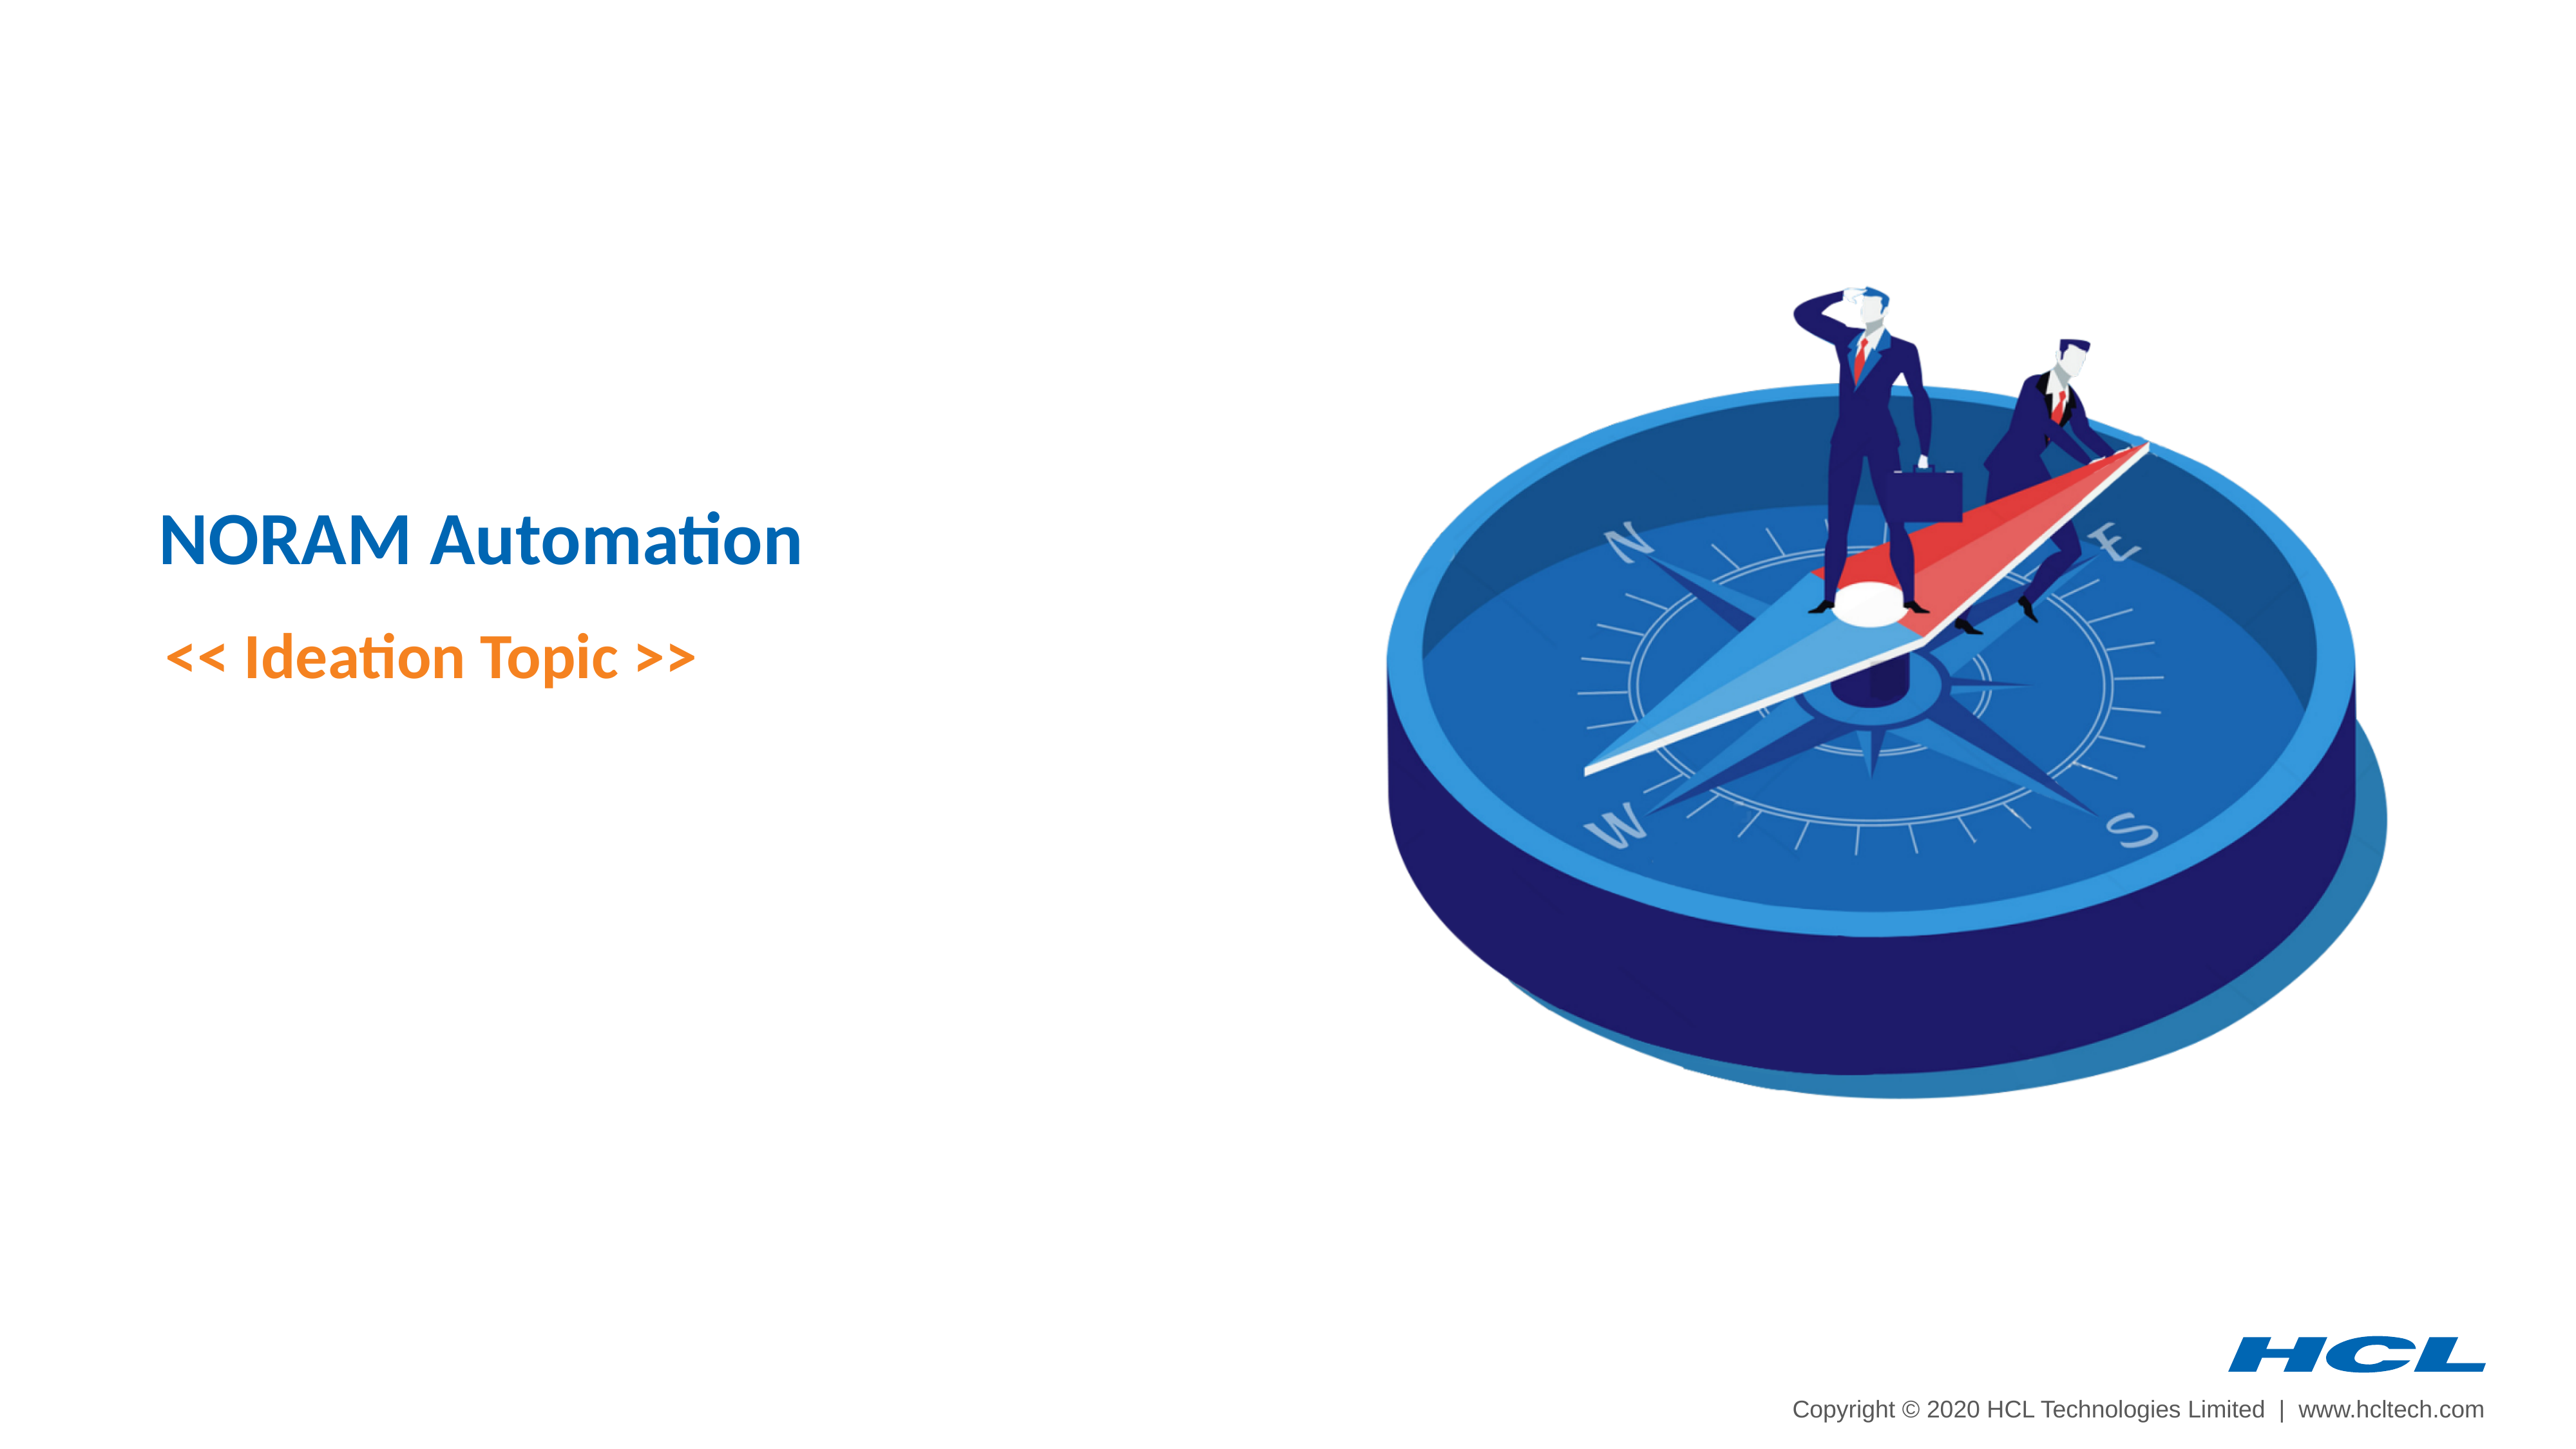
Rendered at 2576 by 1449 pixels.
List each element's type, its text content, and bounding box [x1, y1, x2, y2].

text_box << Ideation Topic >> [165, 594, 1393, 691]
title NORAM Automation [158, 470, 1659, 576]
picture [1350, 251, 2414, 1145]
